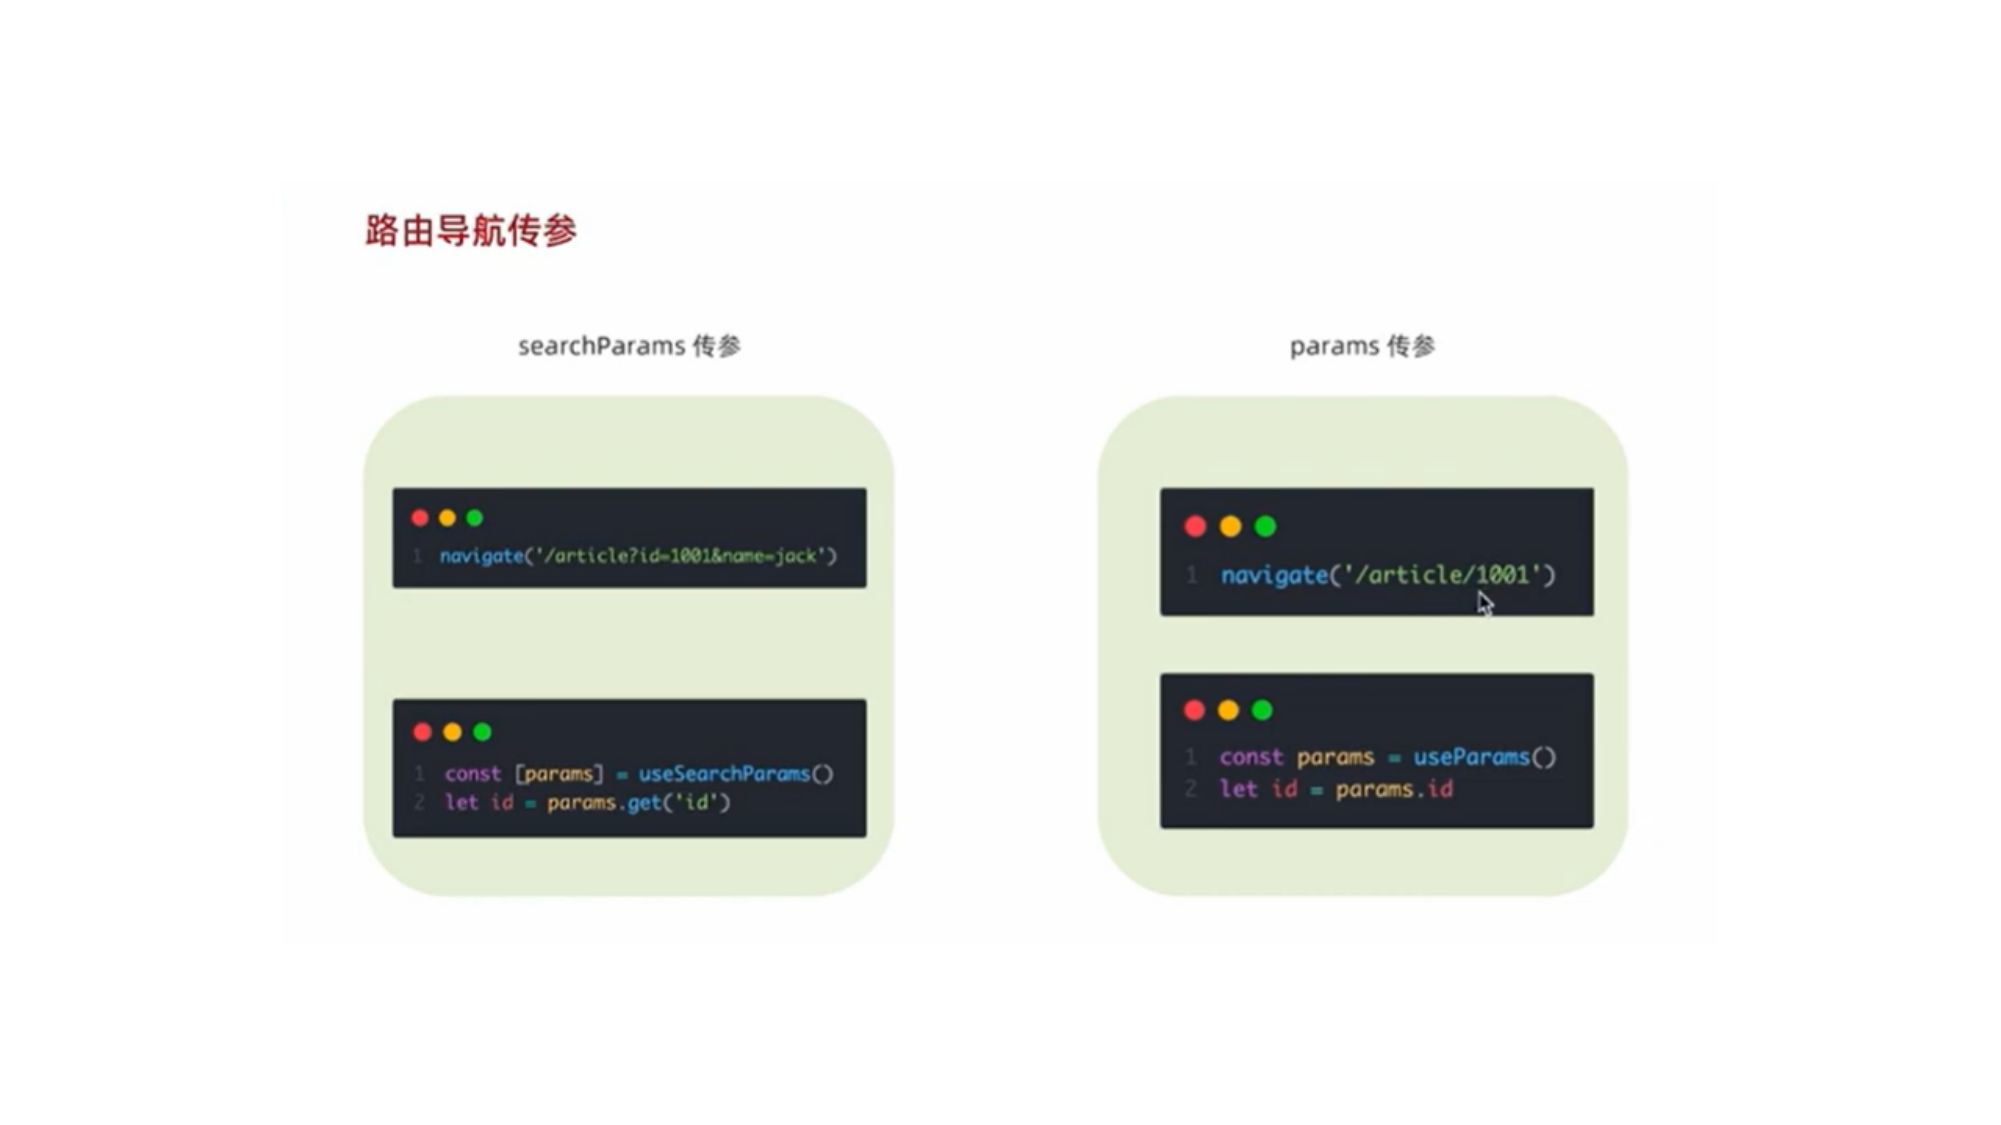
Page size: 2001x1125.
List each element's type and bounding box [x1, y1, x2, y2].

picture [282, 180, 1718, 945]
list [137, 299, 1863, 1014]
title [137, 59, 1863, 278]
